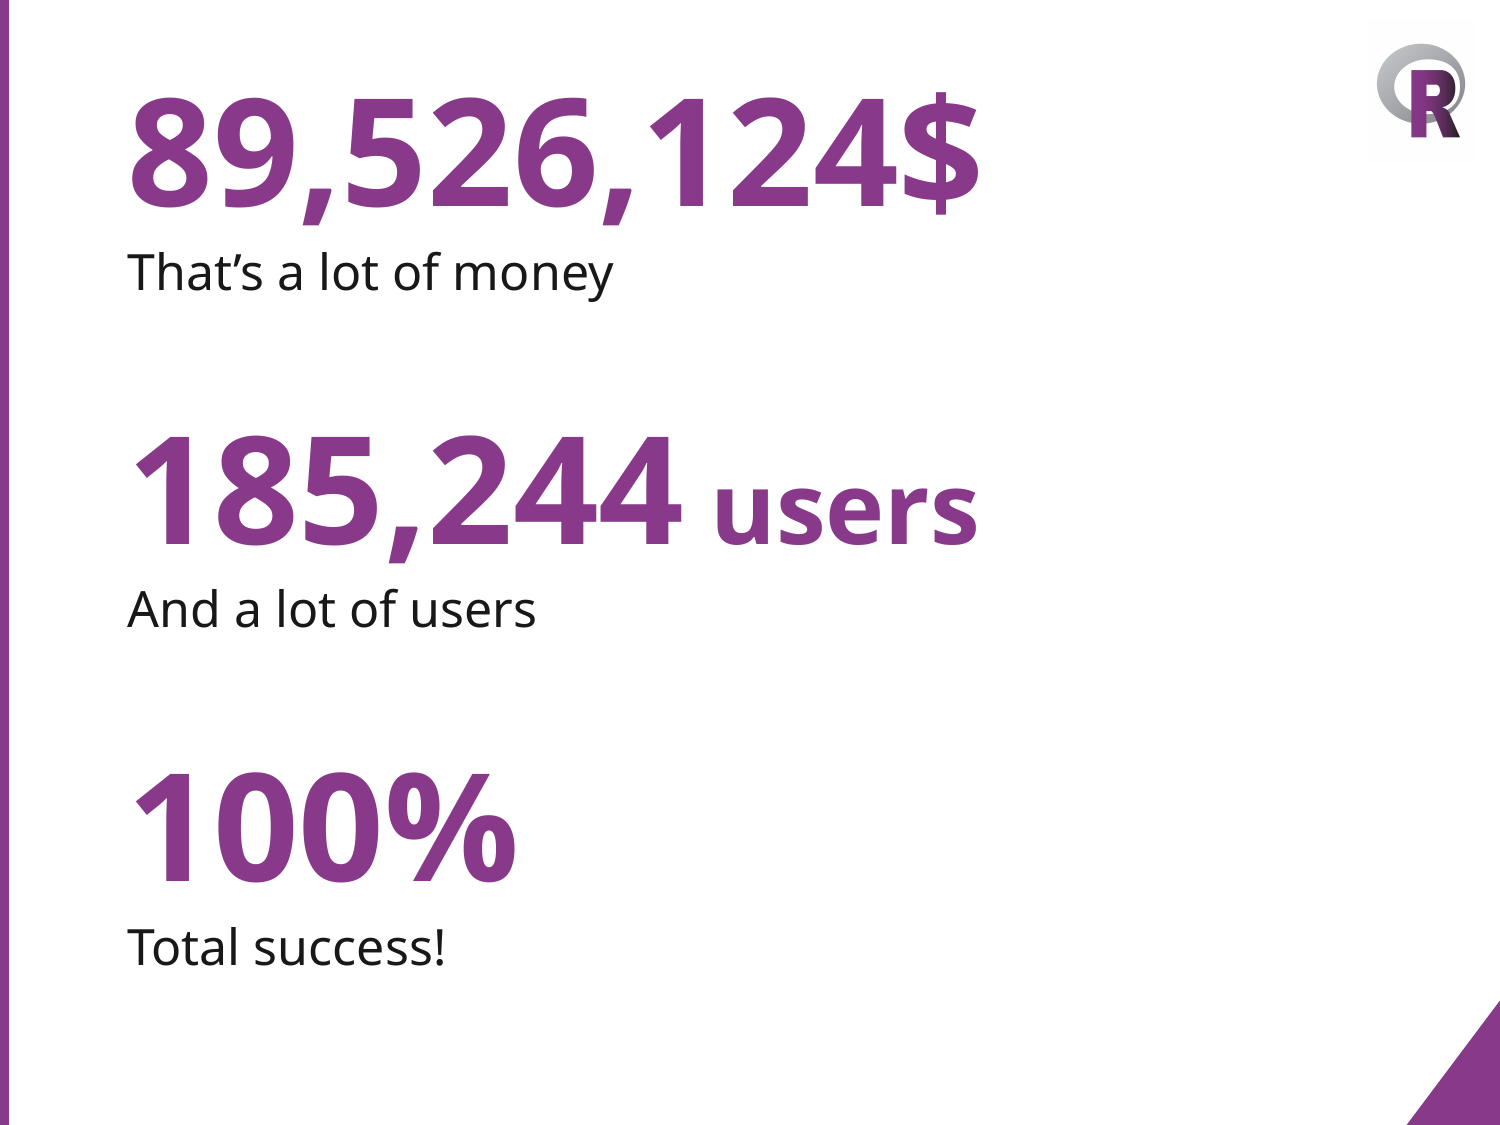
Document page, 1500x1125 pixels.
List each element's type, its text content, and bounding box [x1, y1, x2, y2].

subtitle And a lot of users [112, 562, 1388, 665]
picture [1367, 19, 1475, 163]
title 100% [112, 716, 1388, 900]
subtitle Total success! [112, 900, 1388, 1002]
title 185,244 users [112, 379, 1388, 562]
title 89,526,124$ [112, 41, 1388, 225]
subtitle That’s a lot of money [112, 225, 1388, 327]
